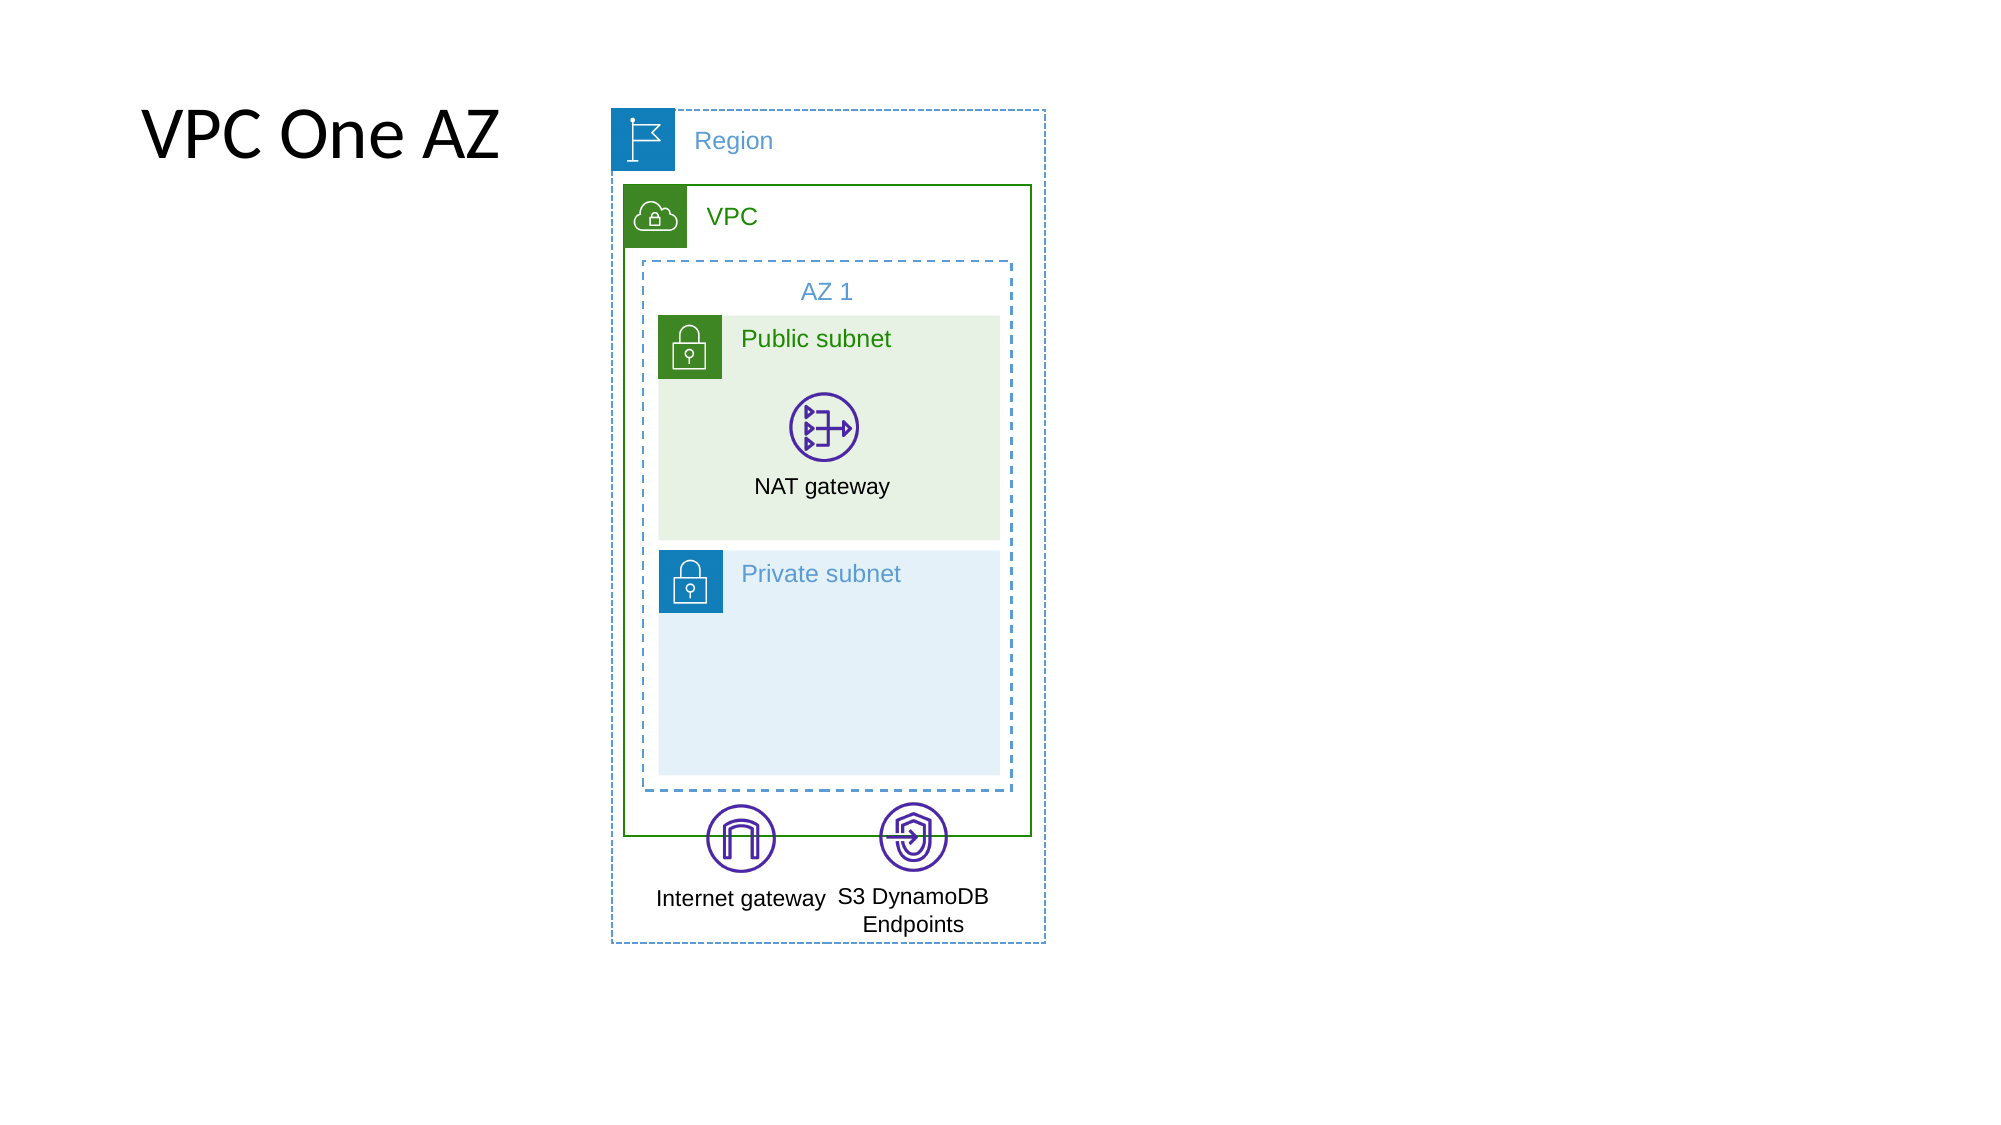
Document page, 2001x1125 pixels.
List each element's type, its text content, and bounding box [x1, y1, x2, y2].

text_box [611, 108, 1046, 944]
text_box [624, 185, 1032, 837]
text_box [778, 799, 1049, 946]
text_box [626, 801, 778, 919]
text_box VPC One AZ [126, 75, 517, 181]
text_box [721, 389, 924, 508]
